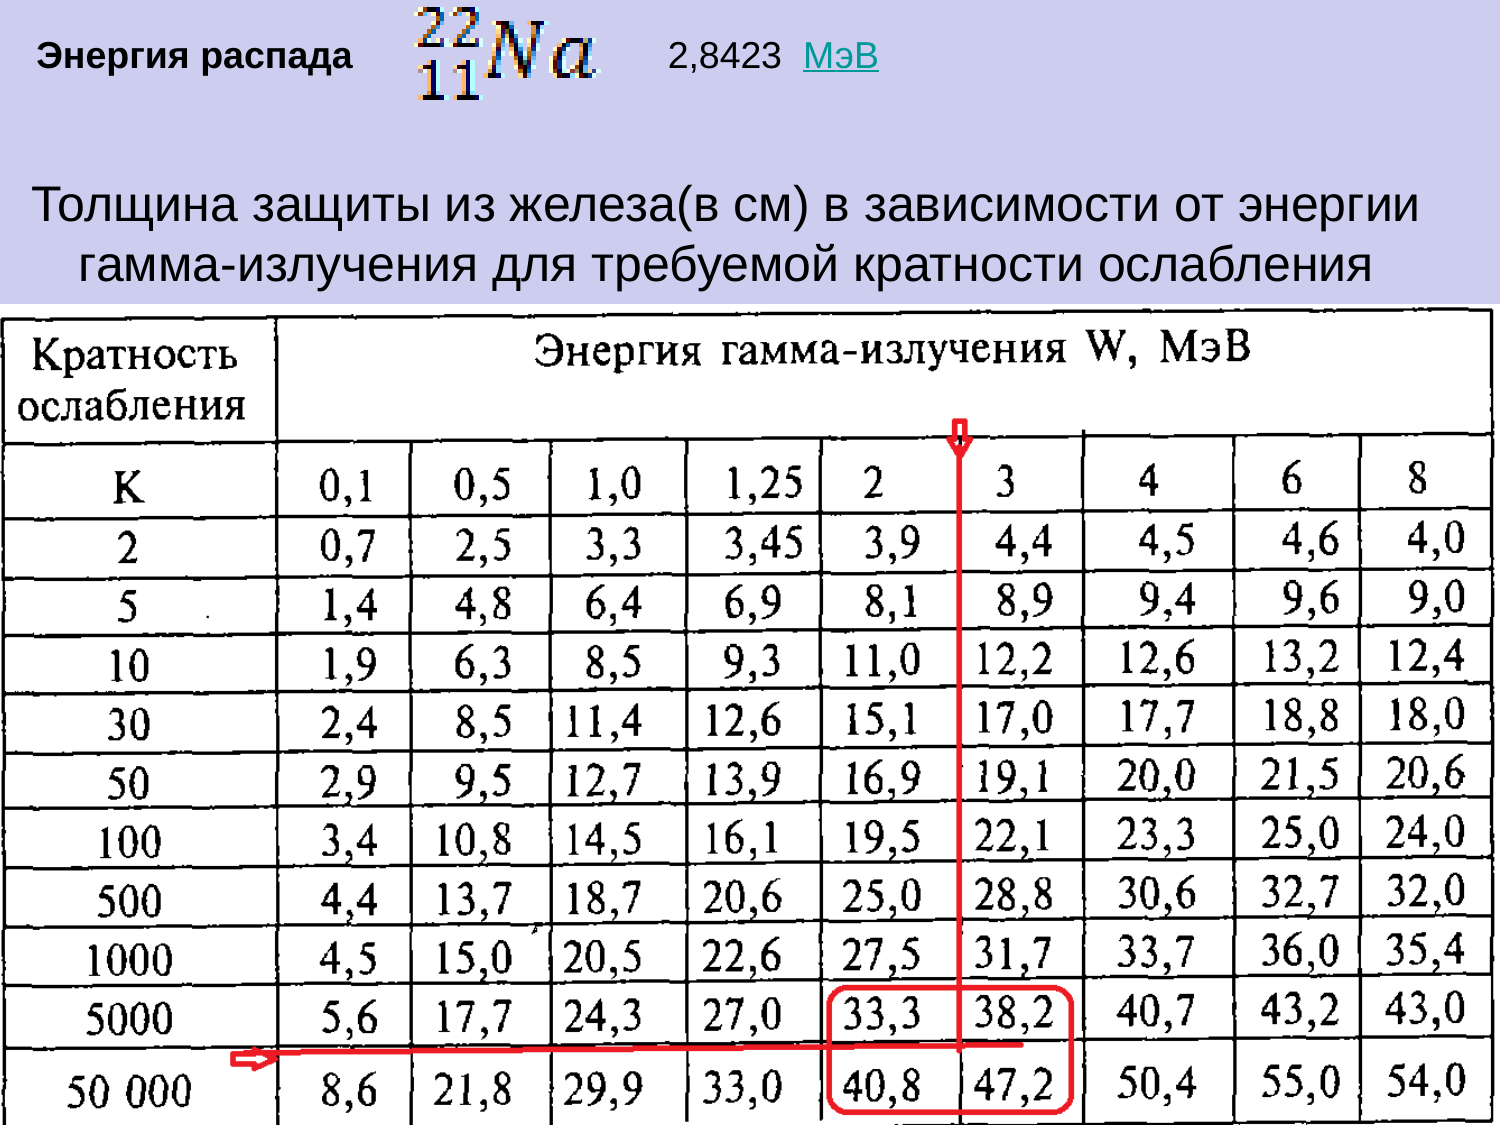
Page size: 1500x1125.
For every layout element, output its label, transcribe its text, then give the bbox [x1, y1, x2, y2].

picture [0, 304, 1500, 1125]
picture [409, 0, 636, 118]
text_box Энергия распада 2,8423 МэВ [21, 23, 926, 130]
text_box Толщина защиты из железа(в см) в зависимости от энергии гамма-излучения для требуемой кратности ослабления [0, 163, 1477, 303]
